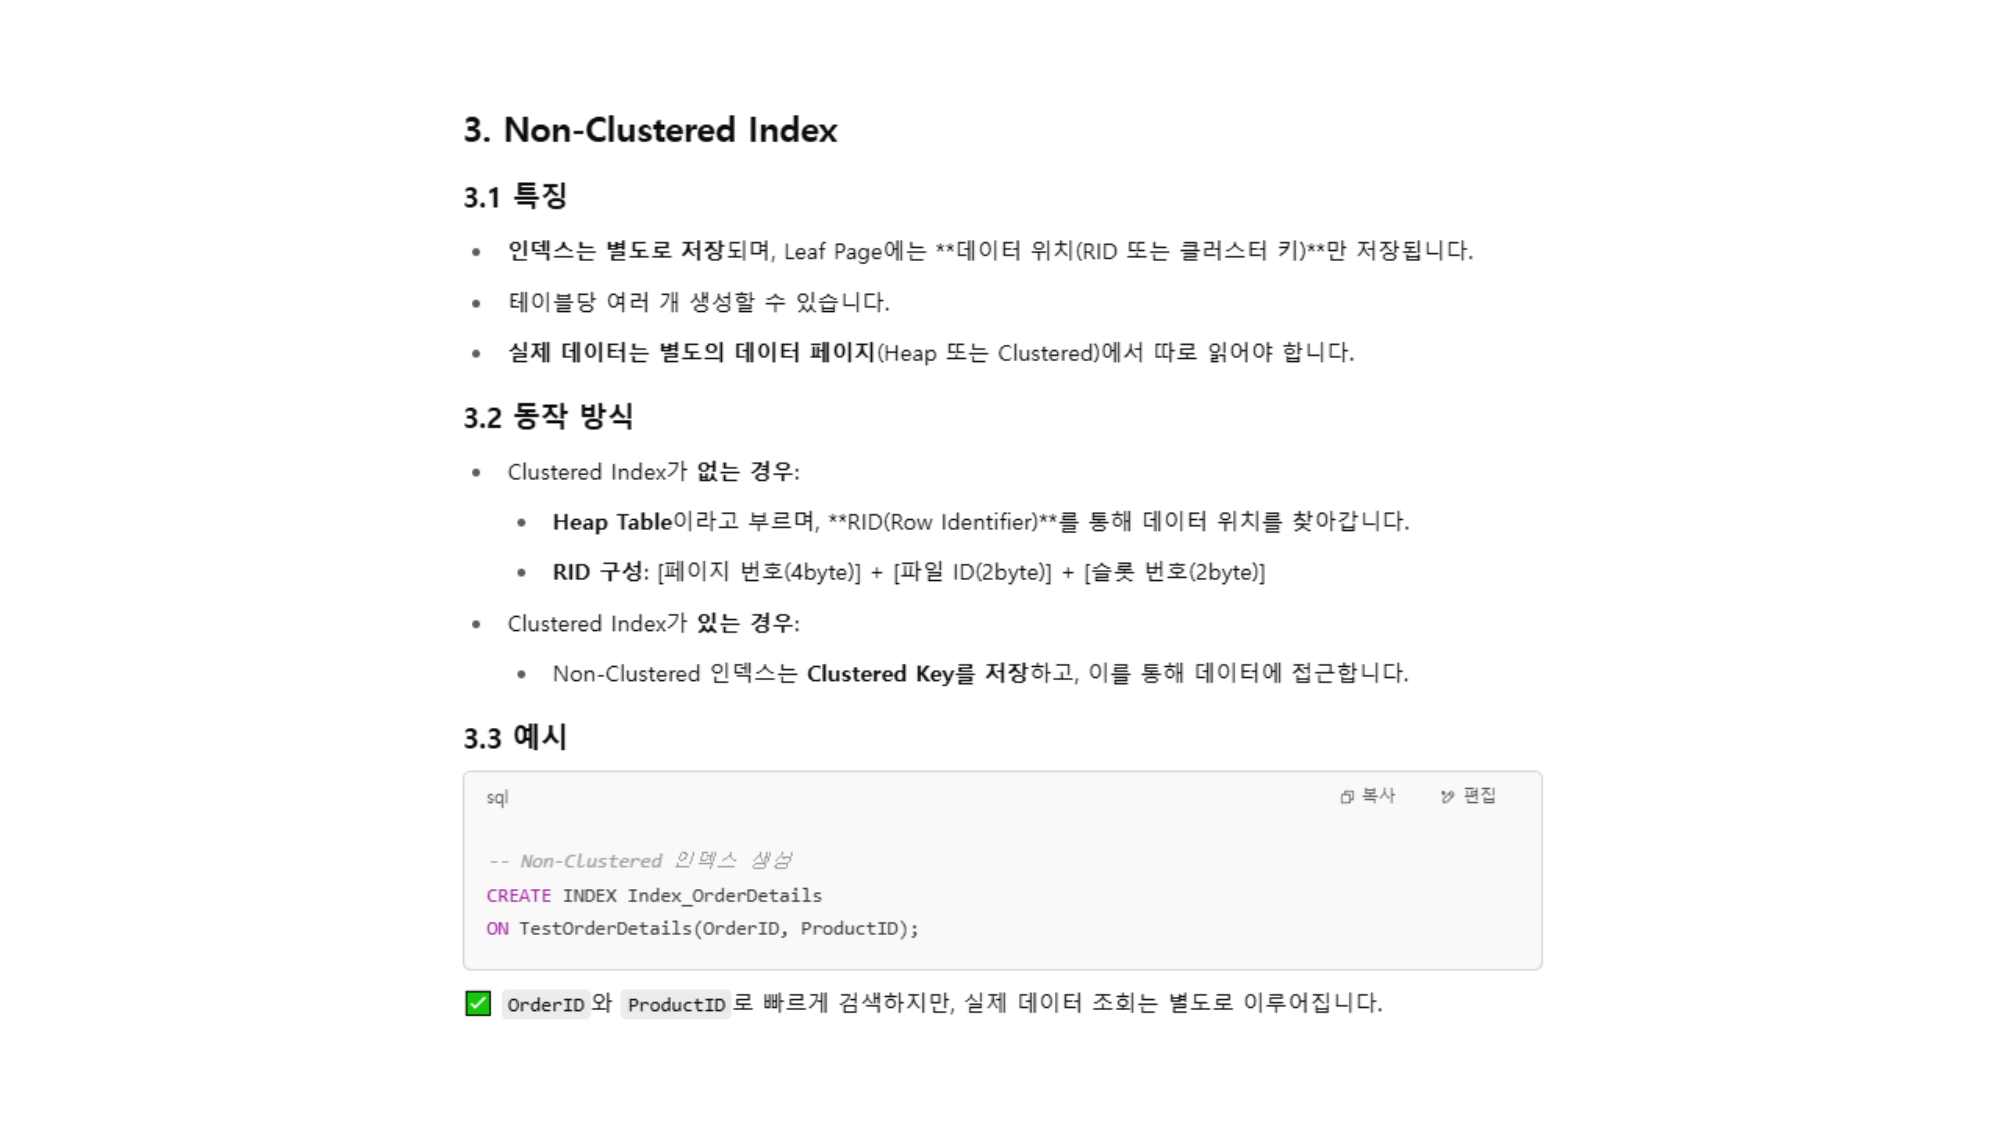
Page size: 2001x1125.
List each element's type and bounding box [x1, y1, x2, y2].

picture [424, 78, 1576, 1047]
